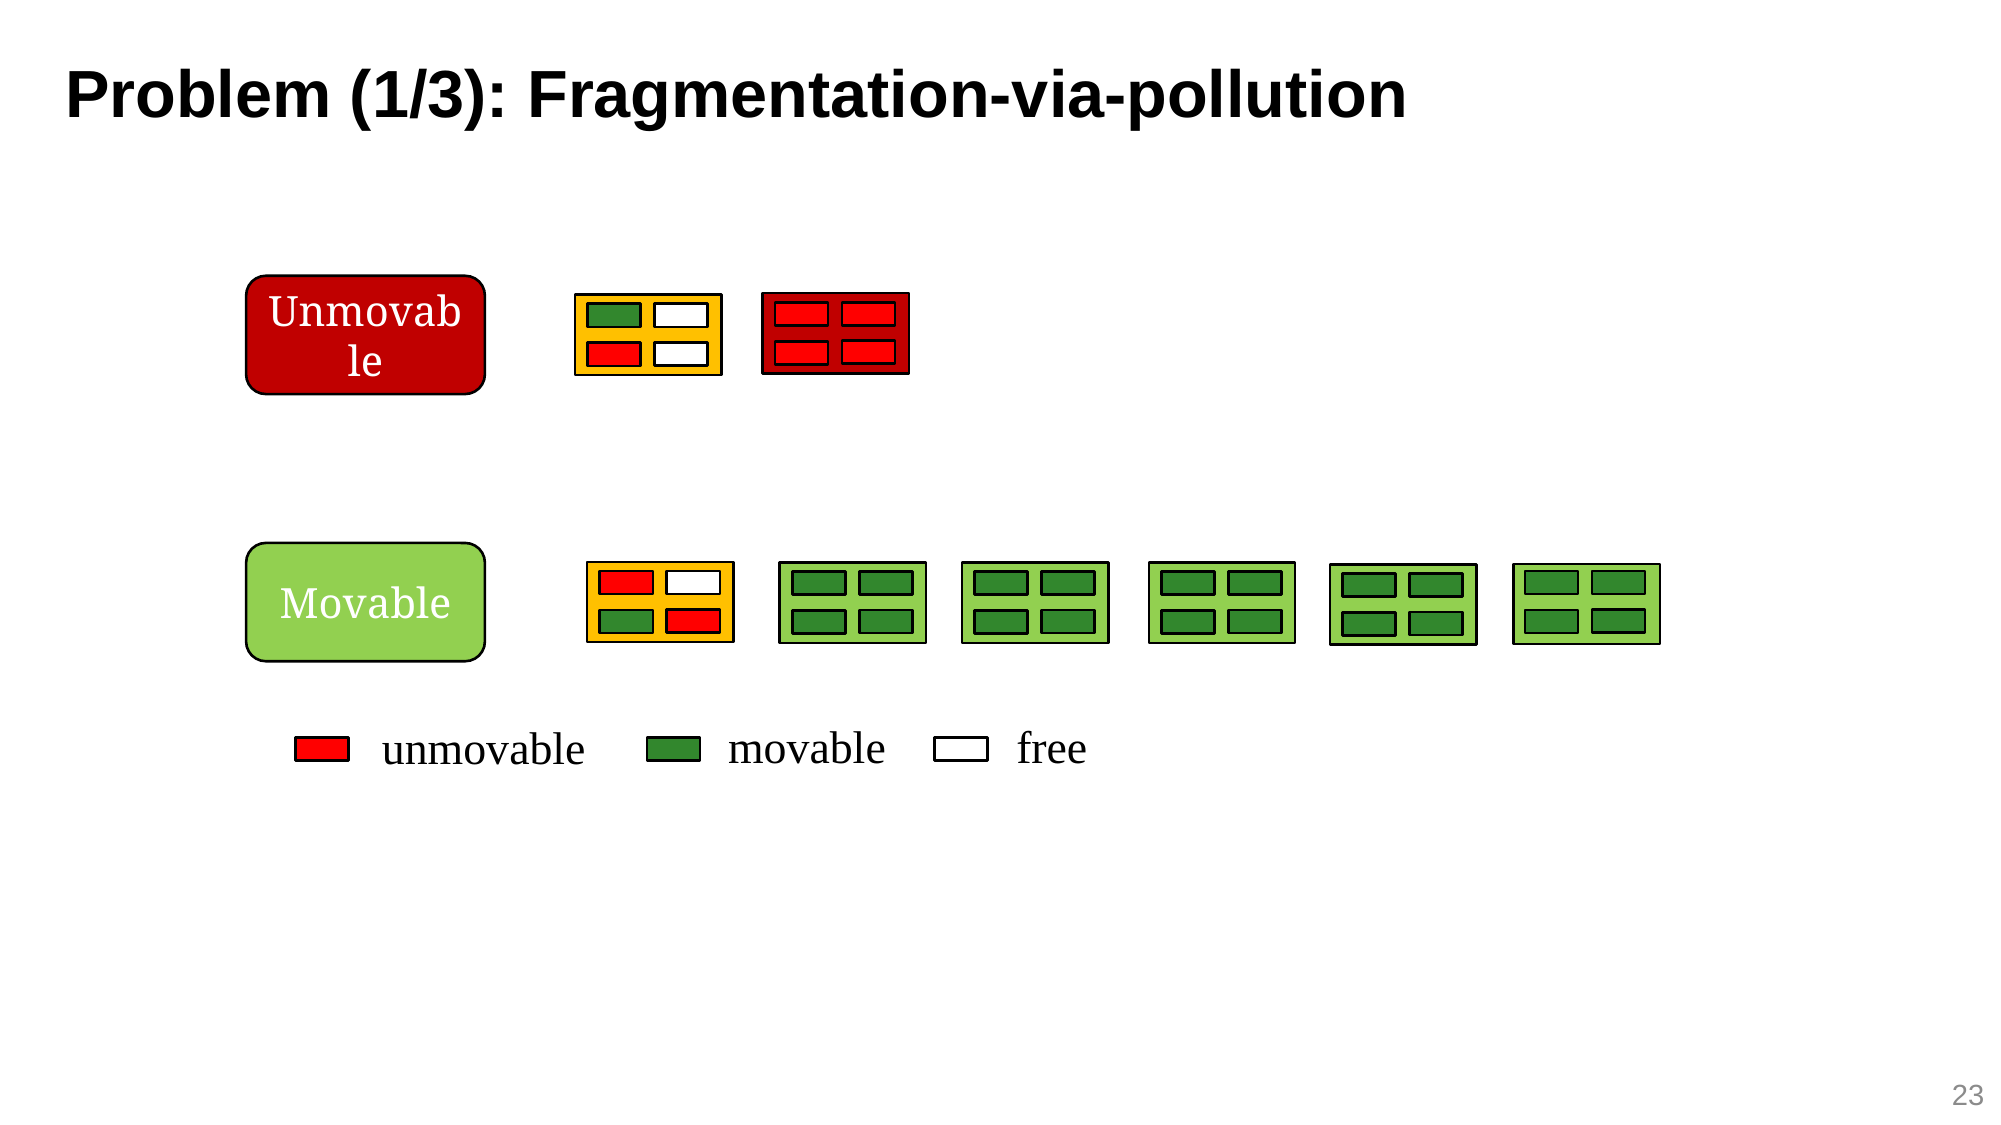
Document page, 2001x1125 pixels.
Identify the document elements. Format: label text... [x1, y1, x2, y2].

text_box free [1001, 710, 1263, 781]
text_box [598, 609, 654, 634]
text_box [791, 570, 847, 596]
text_box [1591, 570, 1646, 595]
text_box [586, 561, 735, 643]
text_box unmovable [367, 711, 629, 782]
text_box [1524, 609, 1579, 634]
text_box [1227, 609, 1283, 634]
text_box [961, 561, 1110, 644]
text_box [598, 570, 654, 595]
text_box [1160, 609, 1216, 635]
text_box [1148, 561, 1296, 644]
text_box [294, 736, 350, 762]
text_box Unmovable [244, 274, 487, 396]
text_box [1160, 570, 1216, 596]
text_box [665, 570, 721, 595]
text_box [574, 292, 910, 376]
text_box Movable [244, 541, 487, 663]
text_box [973, 570, 1029, 596]
text_box movable [713, 710, 925, 781]
text_box [1341, 572, 1397, 598]
text_box [858, 570, 914, 596]
text_box [1040, 570, 1096, 596]
text_box [933, 736, 989, 762]
text_box [1524, 570, 1579, 595]
text_box [778, 561, 927, 644]
text_box [1408, 572, 1464, 598]
text_box Problem (1/3): Fragmentation-via-pollution [49, 18, 1538, 138]
text_box [1329, 563, 1478, 646]
slide_number 23 [1549, 1063, 2000, 1124]
text_box [1227, 570, 1283, 596]
text_box [858, 609, 914, 634]
text_box [1341, 611, 1397, 637]
text_box [1040, 609, 1096, 634]
text_box [1512, 563, 1661, 645]
text_box [973, 609, 1029, 635]
text_box [1408, 611, 1464, 636]
text_box [665, 608, 721, 634]
text_box [1591, 608, 1646, 634]
text_box [646, 736, 701, 762]
text_box [791, 609, 847, 635]
